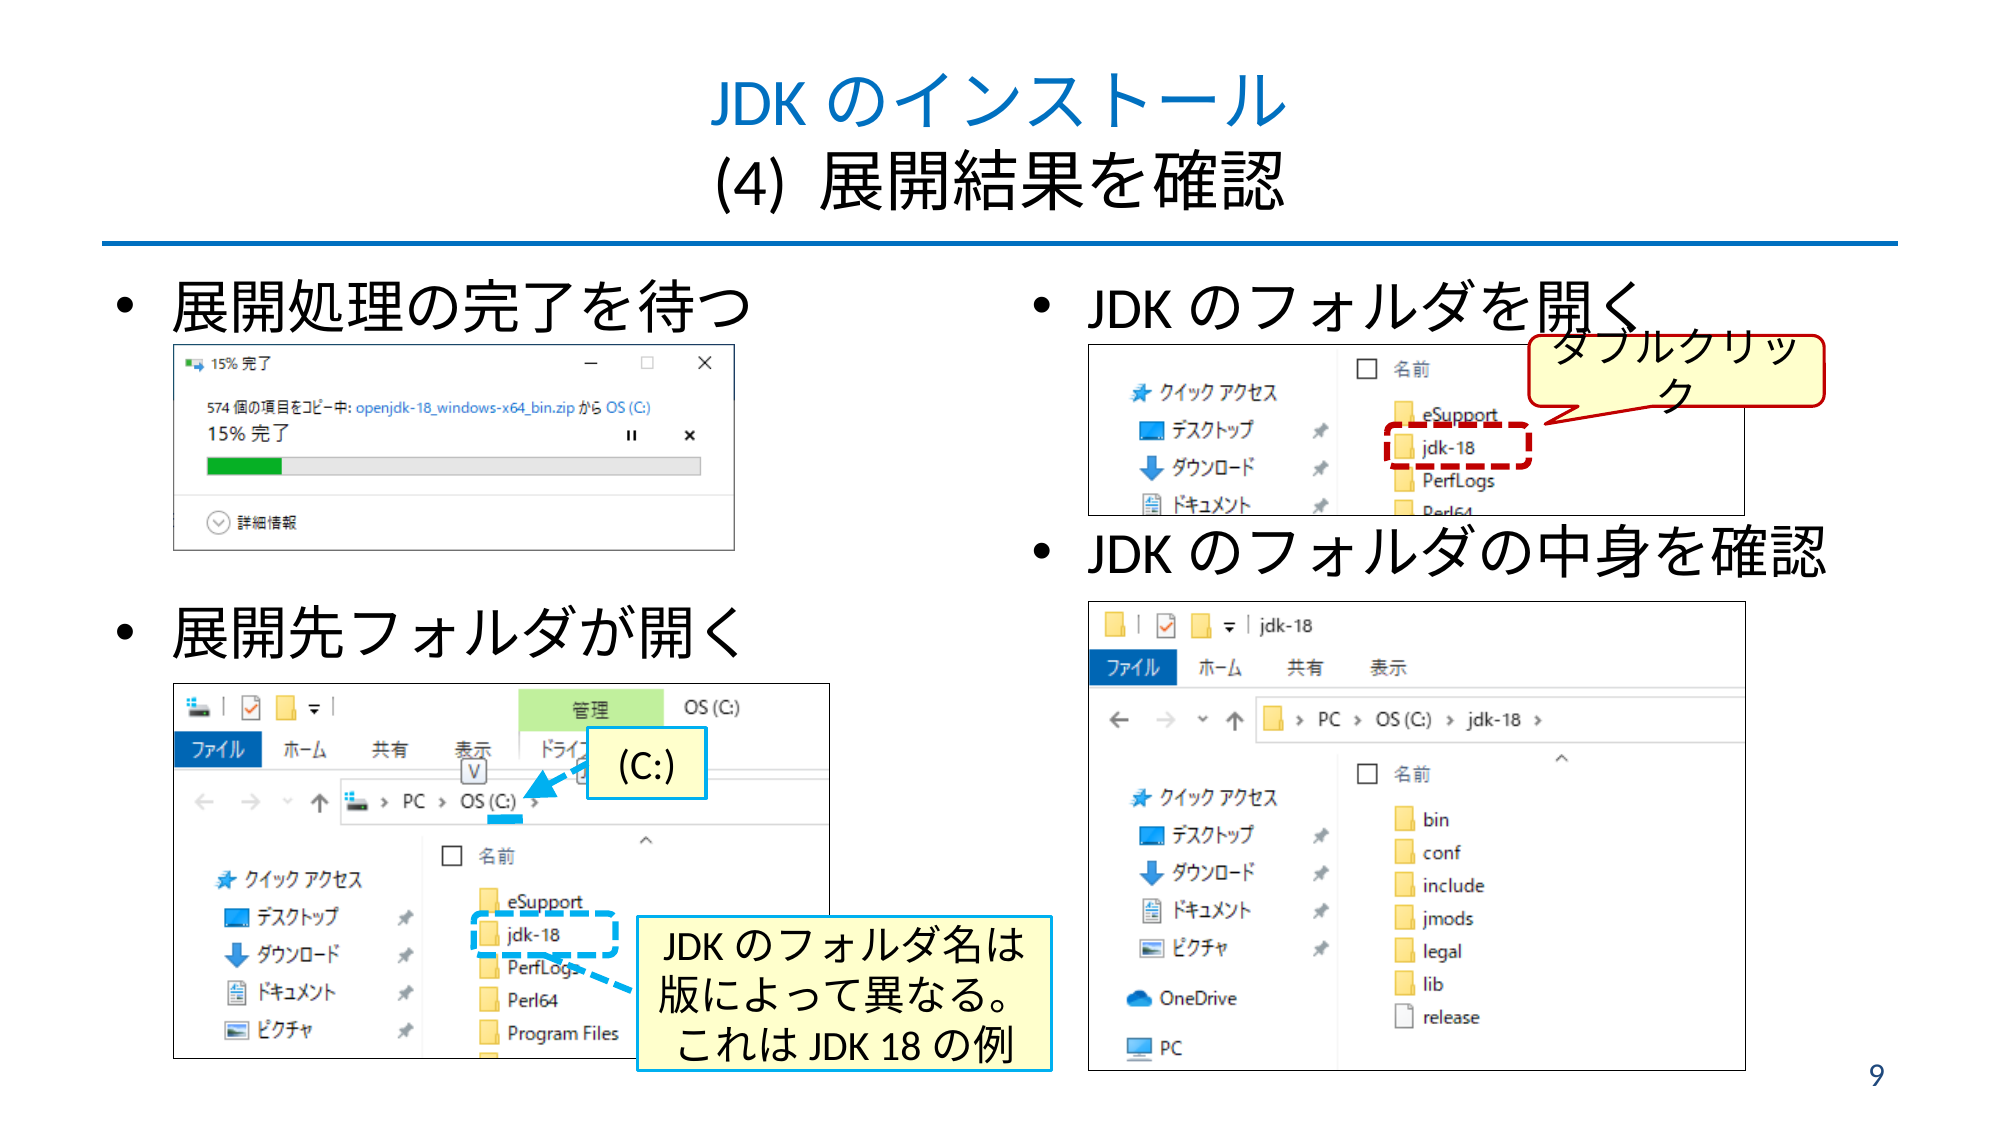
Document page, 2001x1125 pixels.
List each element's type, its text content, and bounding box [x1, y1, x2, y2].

text_box ダブルクリック [1527, 333, 1827, 409]
slide_number 9 [1433, 1042, 1900, 1103]
picture [640, 919, 830, 1059]
picture [1088, 344, 1746, 516]
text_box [544, 954, 639, 994]
title JDKのインストール (4) 展開結果を確認 [99, 45, 1900, 233]
picture [172, 683, 830, 1059]
text_box JDKのフォルダ名は 版によって異なる。 これはJDK 18の例 [636, 915, 1053, 1072]
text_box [522, 762, 589, 799]
picture [173, 344, 735, 552]
picture [1088, 601, 1746, 1071]
list JDKのフォルダを開く JDKのフォルダの中身を確認 [1016, 262, 1900, 1005]
list 展開処理の完了を待つ 展開先フォルダが開く [99, 262, 984, 1005]
